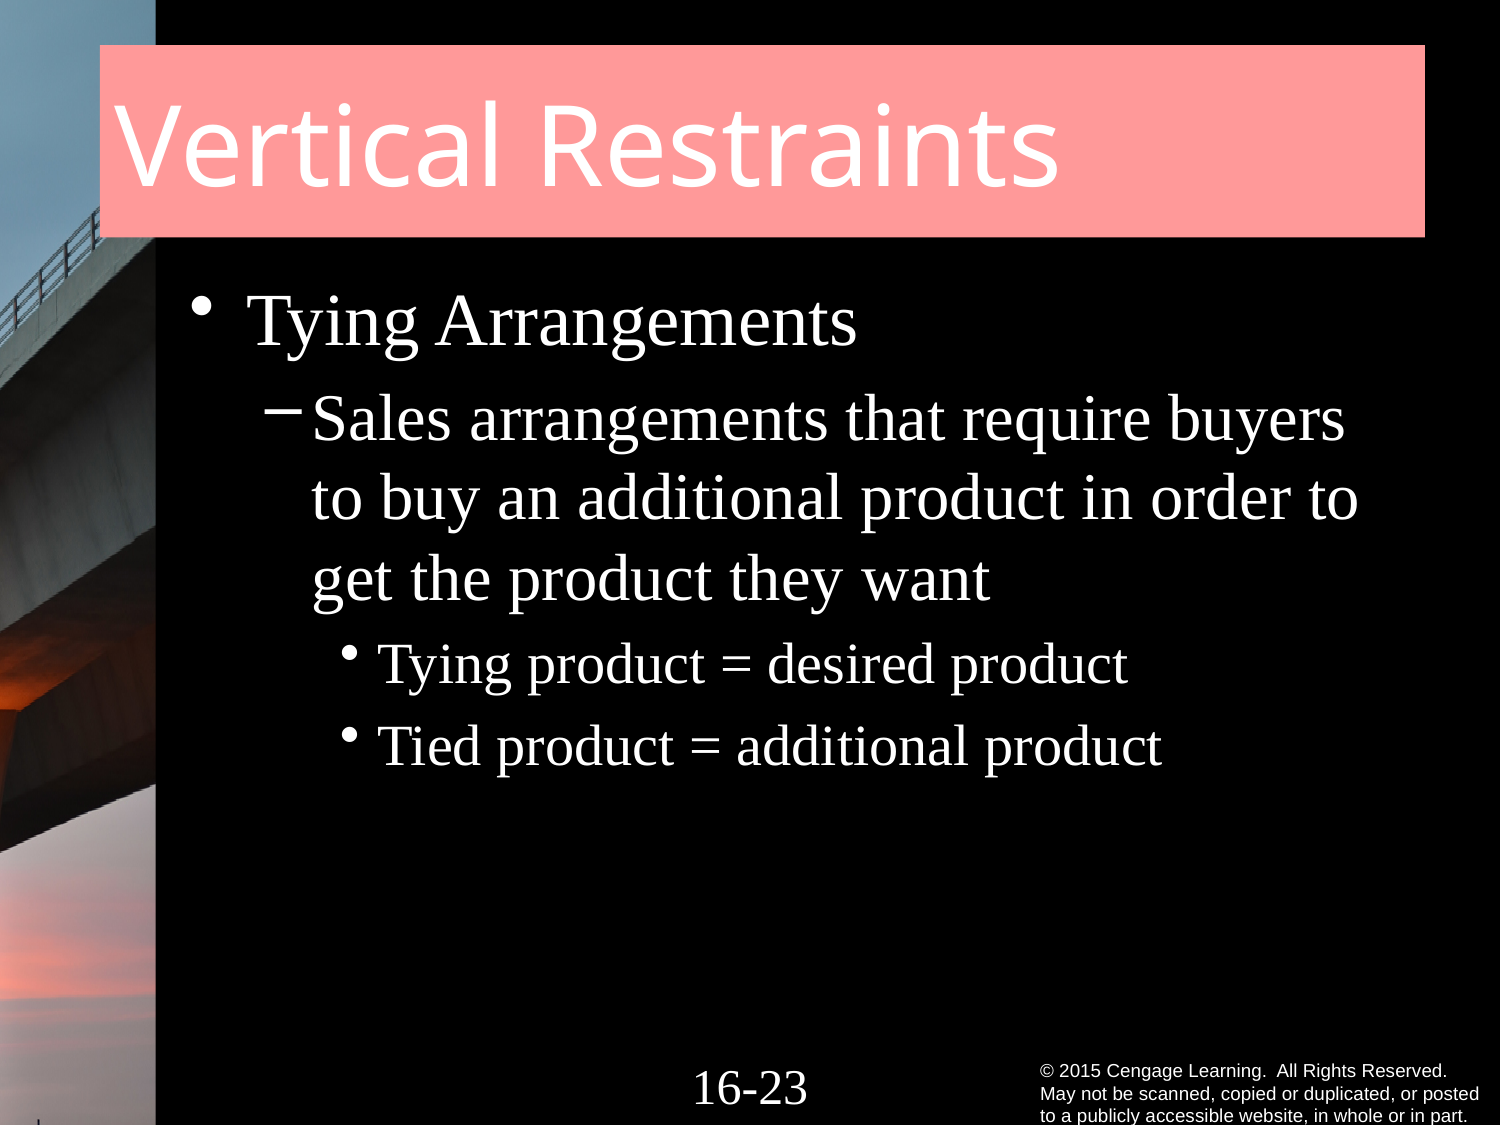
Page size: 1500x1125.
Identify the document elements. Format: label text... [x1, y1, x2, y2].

picture [0, 0, 155, 1125]
slide_number 16-22 [574, 1046, 926, 1125]
list Tying Arrangements Sales arrangements that require buyers to buy an additional product in order to get the product they want Tying product = desired product Tied product = additional product [174, 262, 1425, 1005]
title Vertical Restraints [99, 44, 1426, 238]
